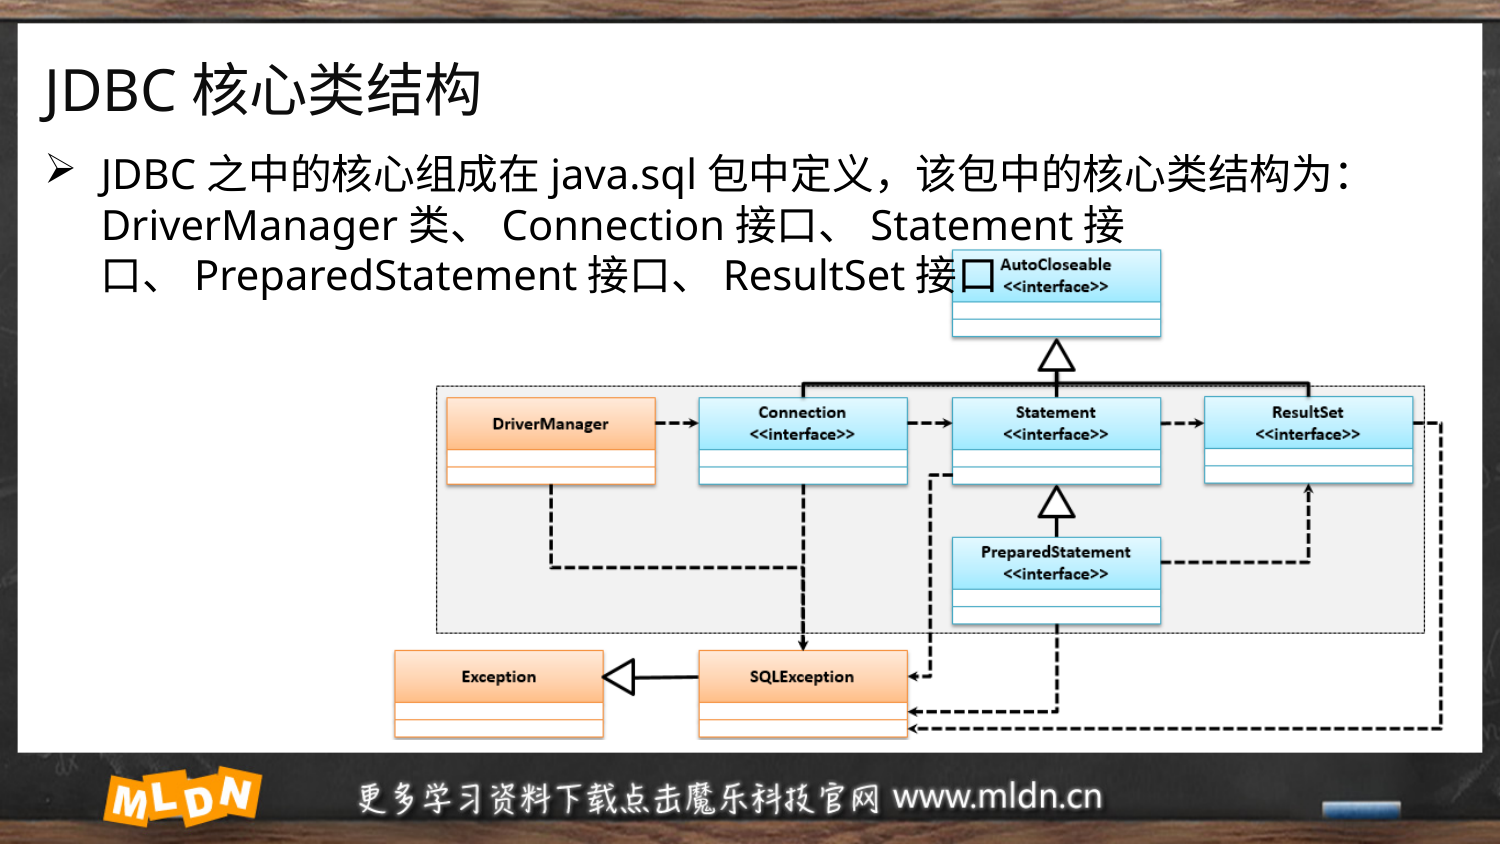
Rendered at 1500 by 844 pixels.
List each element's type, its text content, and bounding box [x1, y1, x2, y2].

picture [0, 0, 1500, 844]
list JDBC之中的核心组成在java.sql包中定义，该包中的核心类结构为：DriverManager类、Connection接口、Statement接口、PreparedStatement接口、ResultSet接口 [29, 140, 1471, 729]
title JDBC核心类结构 [29, 34, 1471, 140]
